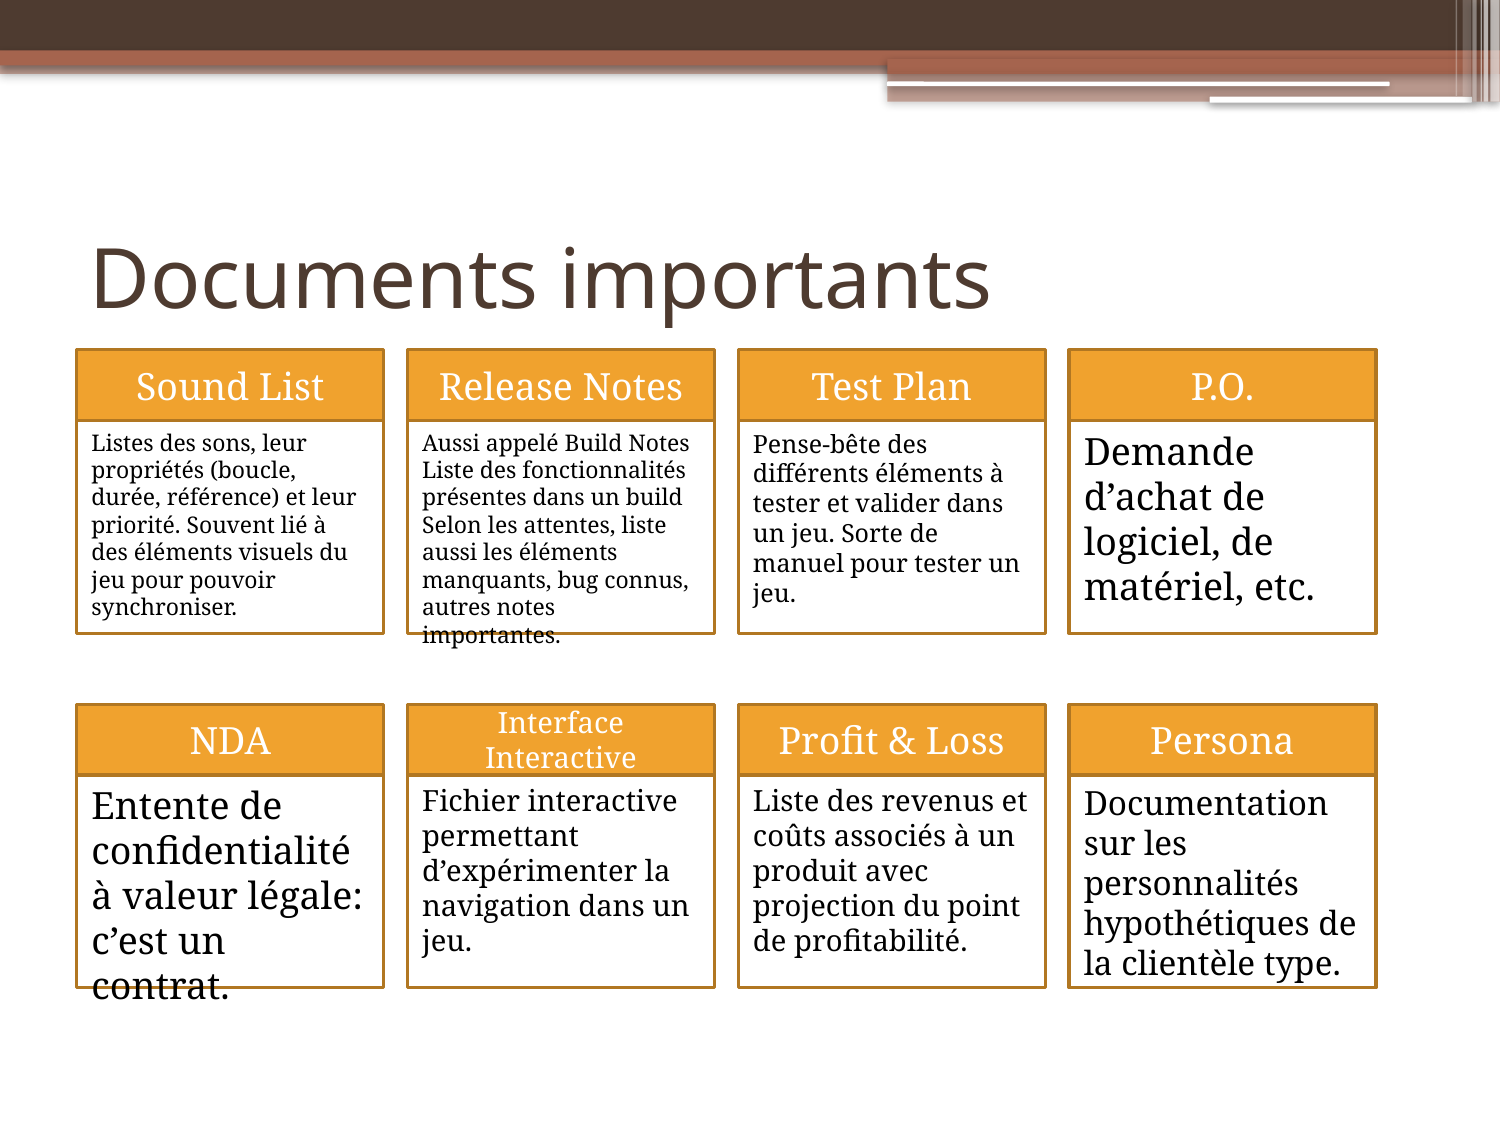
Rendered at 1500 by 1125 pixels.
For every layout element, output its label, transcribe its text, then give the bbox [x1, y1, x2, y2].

text_box Sound List [75, 348, 385, 419]
text_box Pense-bête des différents éléments à tester et valider dans un jeu. Sorte de manuel pour tester un jeu. [737, 419, 1047, 635]
text_box Demande d’achat de logiciel, de matériel, etc. [1067, 419, 1378, 635]
text_box NDA [75, 703, 385, 773]
text_box Entente de confidentialité à valeur légale: c’est un contrat. [75, 773, 385, 989]
text_box Listes des sons, leur propriétés (boucle, durée, référence) et leur priorité. Souvent lié à des éléments visuels du jeu pour pouvoir synchroniser. [75, 419, 385, 635]
text_box Liste des revenus et coûts associés à un produit avec projection du point de profitabilité. [737, 773, 1047, 989]
text_box Release Notes [406, 348, 716, 419]
text_box Persona [1067, 703, 1378, 773]
text_box Test Plan [737, 348, 1047, 419]
title Documents importants [75, 187, 1425, 363]
text_box Fichier interactive permettant d’expérimenter la navigation dans un jeu. [406, 773, 716, 989]
text_box Profit & Loss [737, 703, 1047, 773]
text_box Aussi appelé Build Notes Liste des fonctionnalités présentes dans un build Selon les attentes, liste aussi les éléments manquants, bug connus, autres notes importantes. [406, 419, 716, 635]
text_box Documentation sur les personnalités hypothétiques de la clientèle type. [1067, 773, 1378, 989]
text_box Interface Interactive [406, 703, 716, 773]
text_box P.O. [1067, 348, 1378, 419]
